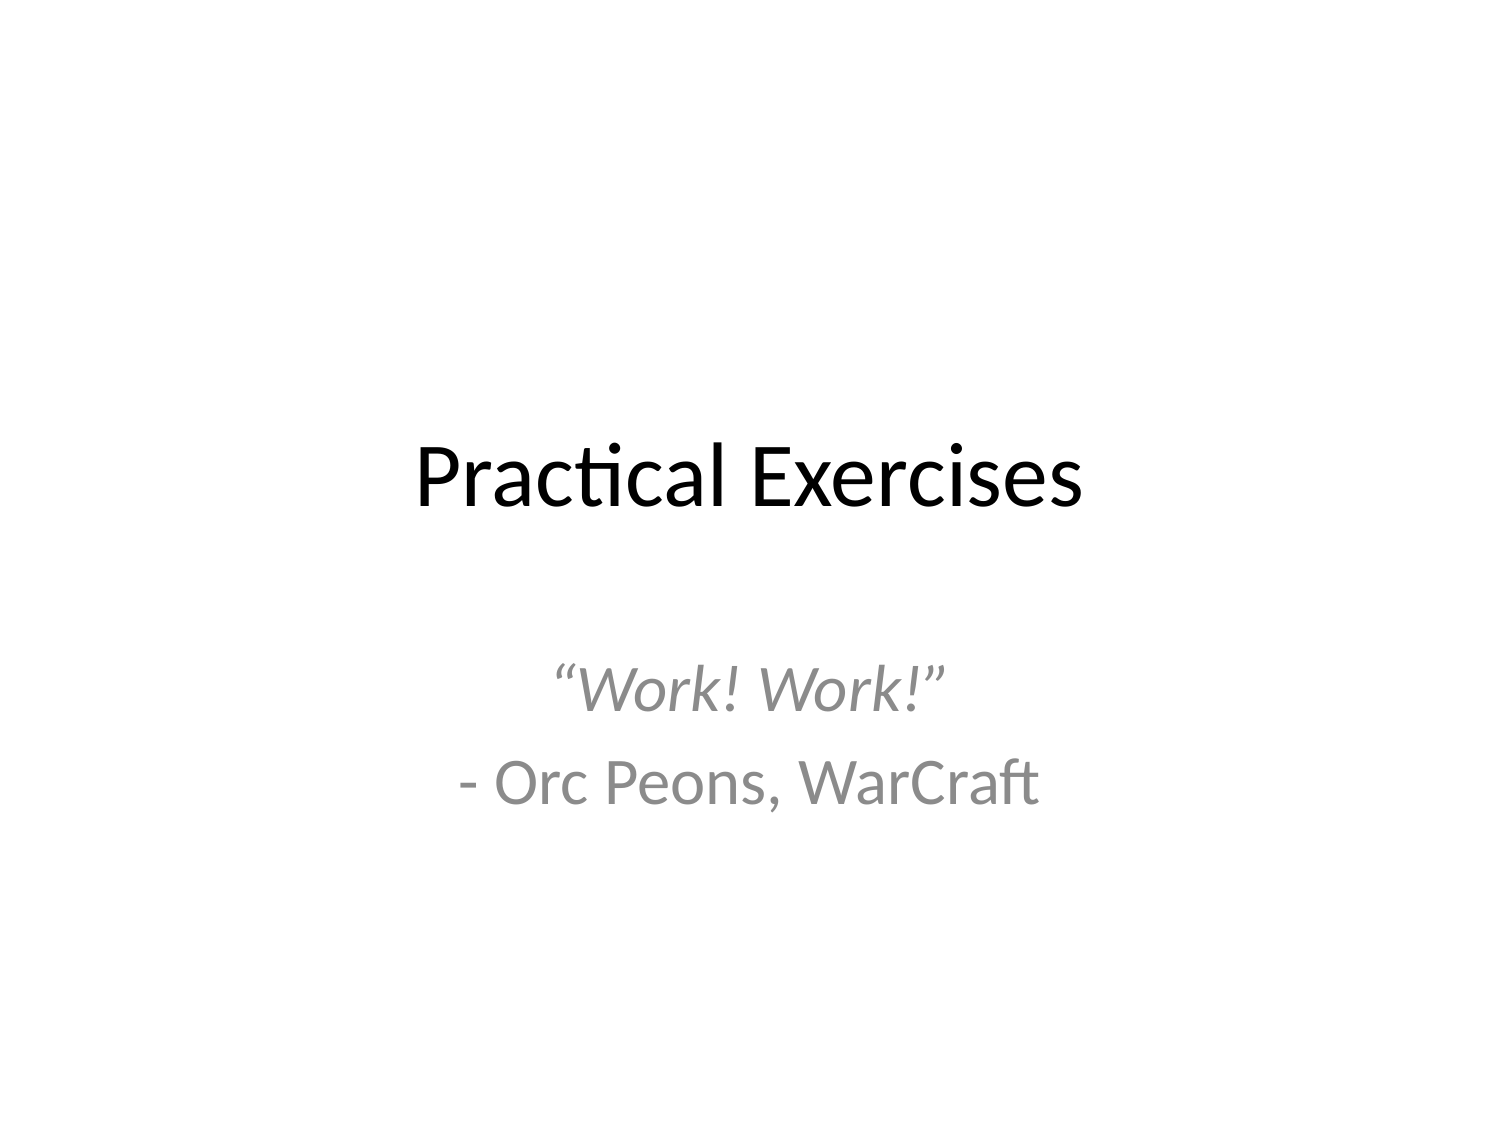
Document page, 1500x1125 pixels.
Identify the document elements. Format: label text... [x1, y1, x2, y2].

subtitle “Work! Work!” - Orc Peons, WarCraft [225, 637, 1275, 925]
title Practical Exercises [112, 349, 1388, 591]
